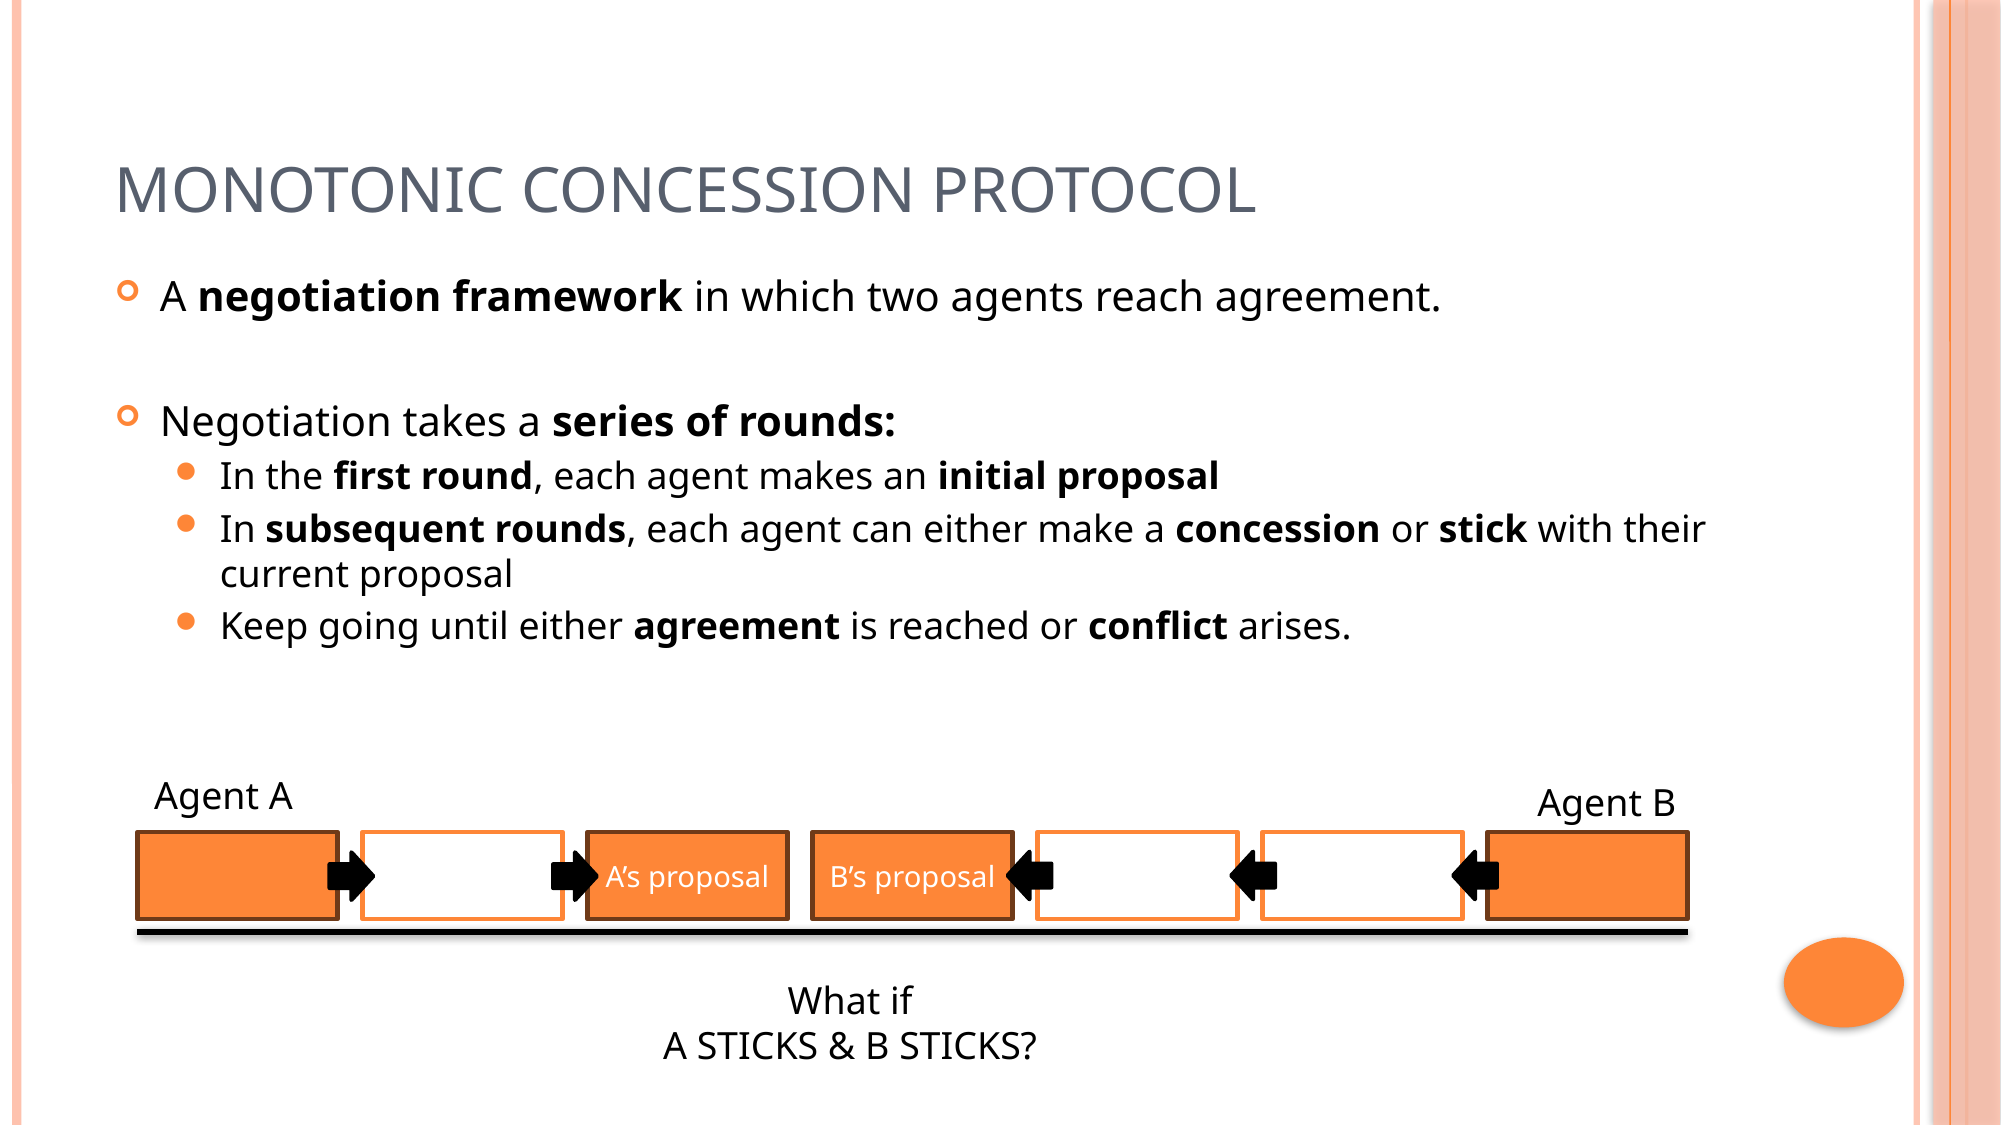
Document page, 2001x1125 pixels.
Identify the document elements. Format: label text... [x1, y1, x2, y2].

text_box Agent B [1522, 771, 1692, 831]
text_box B’s proposal [810, 830, 1015, 921]
text_box [1035, 830, 1240, 921]
text_box [1260, 830, 1465, 921]
text_box [360, 830, 565, 921]
text_box [1006, 849, 1054, 902]
text_box [551, 850, 599, 902]
text_box [135, 830, 340, 921]
text_box [1229, 849, 1278, 902]
text_box [1485, 830, 1690, 921]
text_box [327, 850, 375, 902]
title Monotonic Concession Protocol [99, 45, 1734, 233]
text_box [1451, 849, 1499, 902]
list A negotiation framework in which two agents reach agreement. Negotiation takes a series of rounds: In the first round, each agent makes an initial proposal In subsequent rounds, each agent can either make a concession or stick with their current proposal Keep going until either agreement is reached or conflict arises. [99, 262, 1734, 1062]
text_box Agent A [139, 764, 308, 825]
text_box A’s proposal [585, 830, 790, 921]
text_box What if A STICKS & B STICKS? [648, 969, 1053, 1075]
